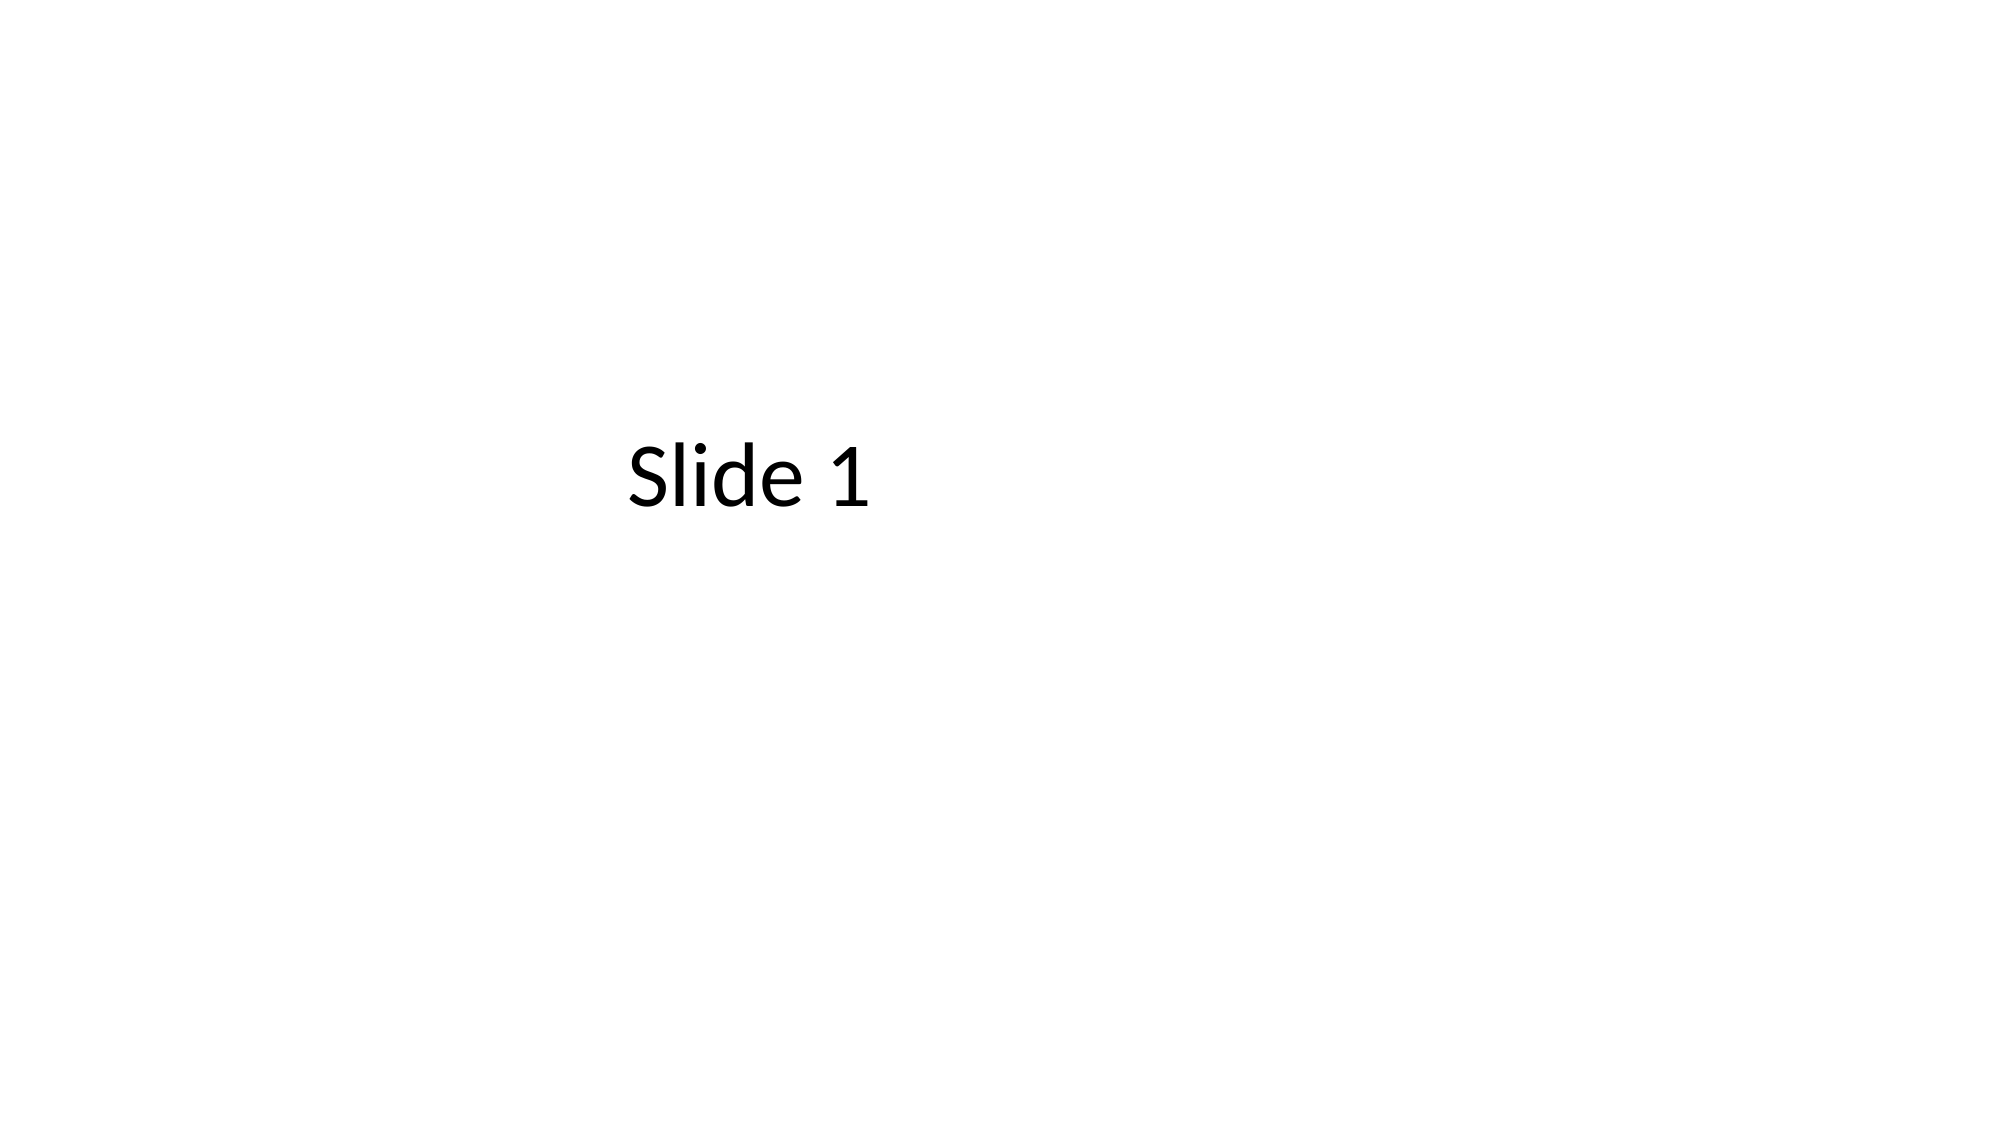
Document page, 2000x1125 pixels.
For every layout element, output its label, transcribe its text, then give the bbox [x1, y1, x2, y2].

title Slide 1 [112, 349, 1388, 591]
